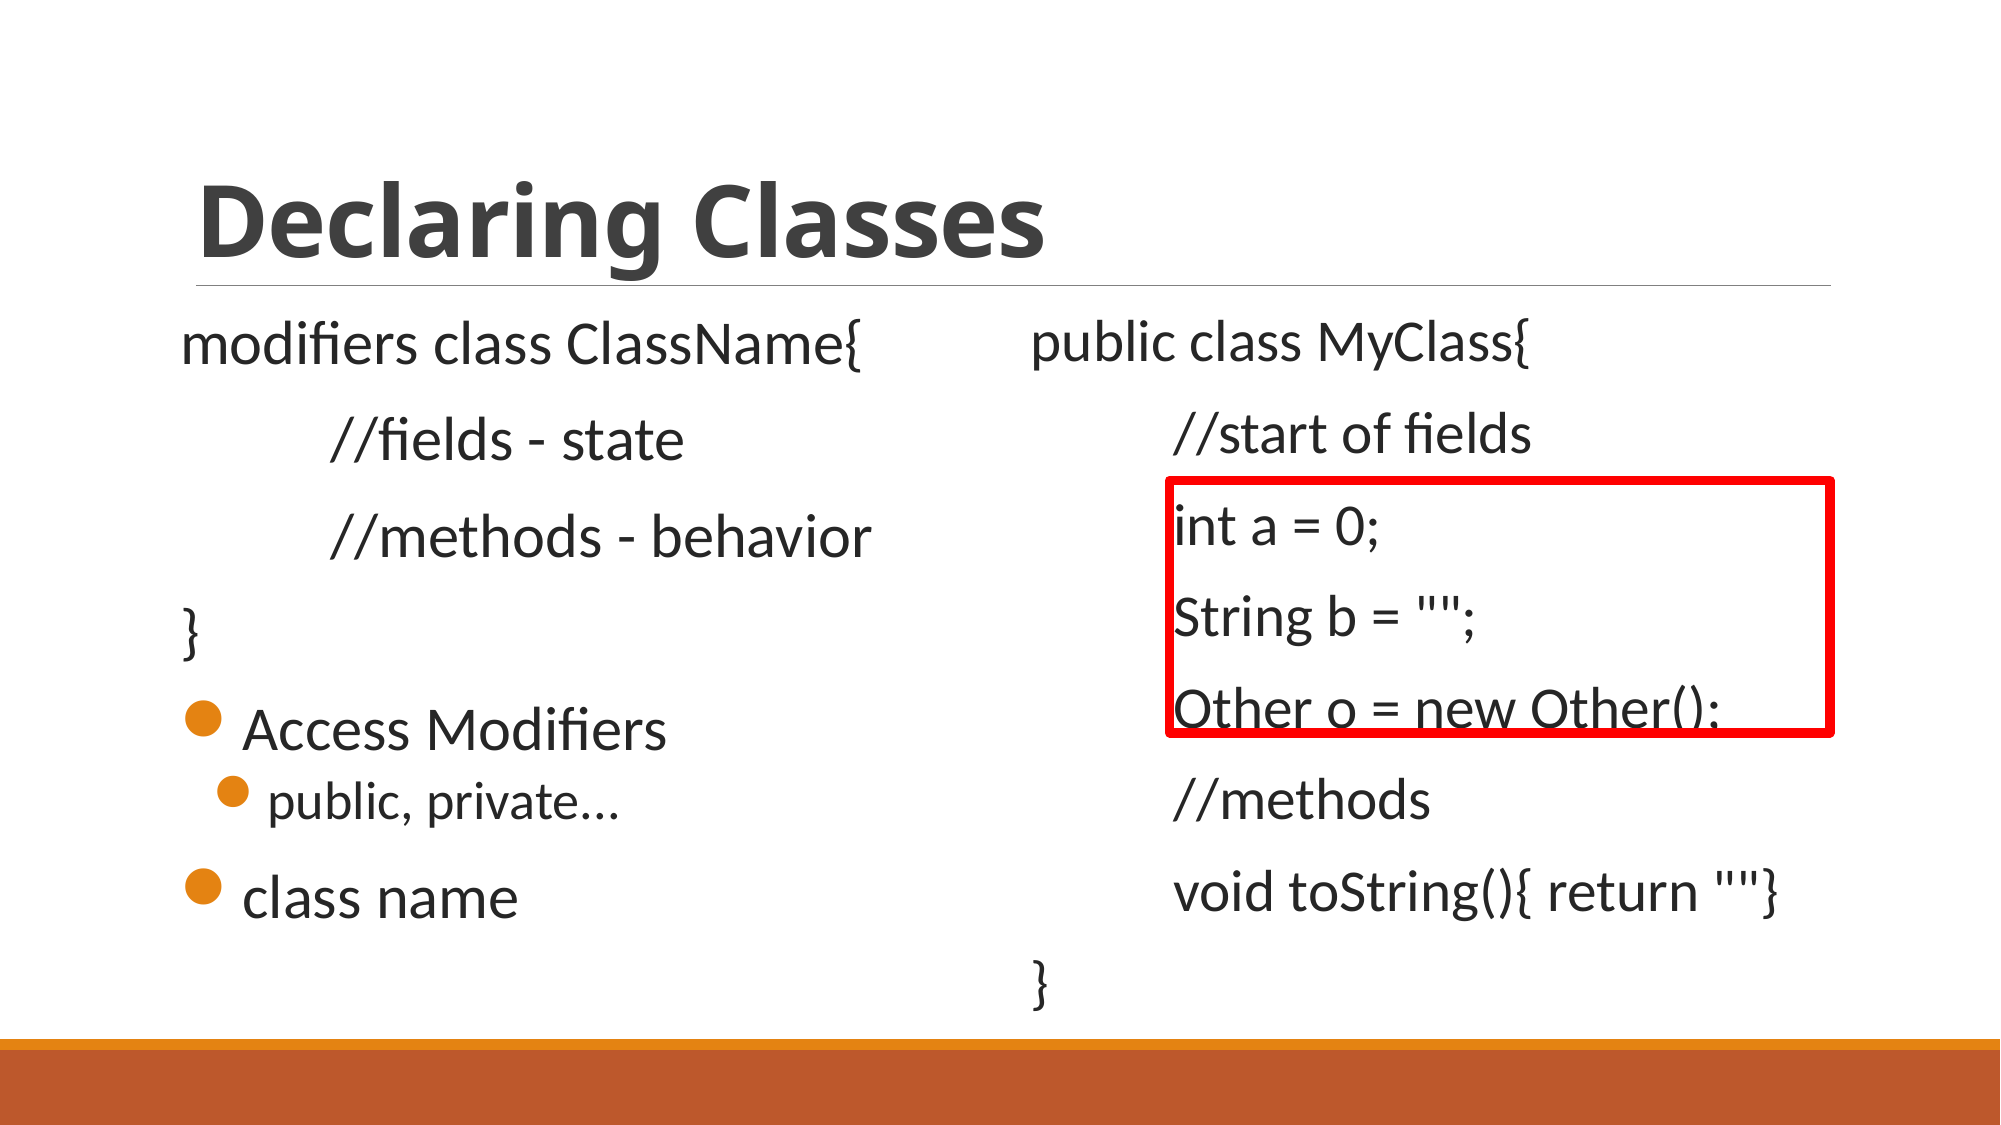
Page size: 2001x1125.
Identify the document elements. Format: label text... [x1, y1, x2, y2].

text_box [1168, 479, 1831, 734]
text_box public class MyClass{ //start of fields int a = 0; String b = ""; Other o = new Other(); //methods void toString(){ return ""} } [1030, 302, 1882, 1030]
title Declaring Classes [180, 47, 1830, 285]
list modifiers class ClassName{ //fields - state //methods - behavior } Access Modifiers public, private... class name [180, 302, 1030, 963]
